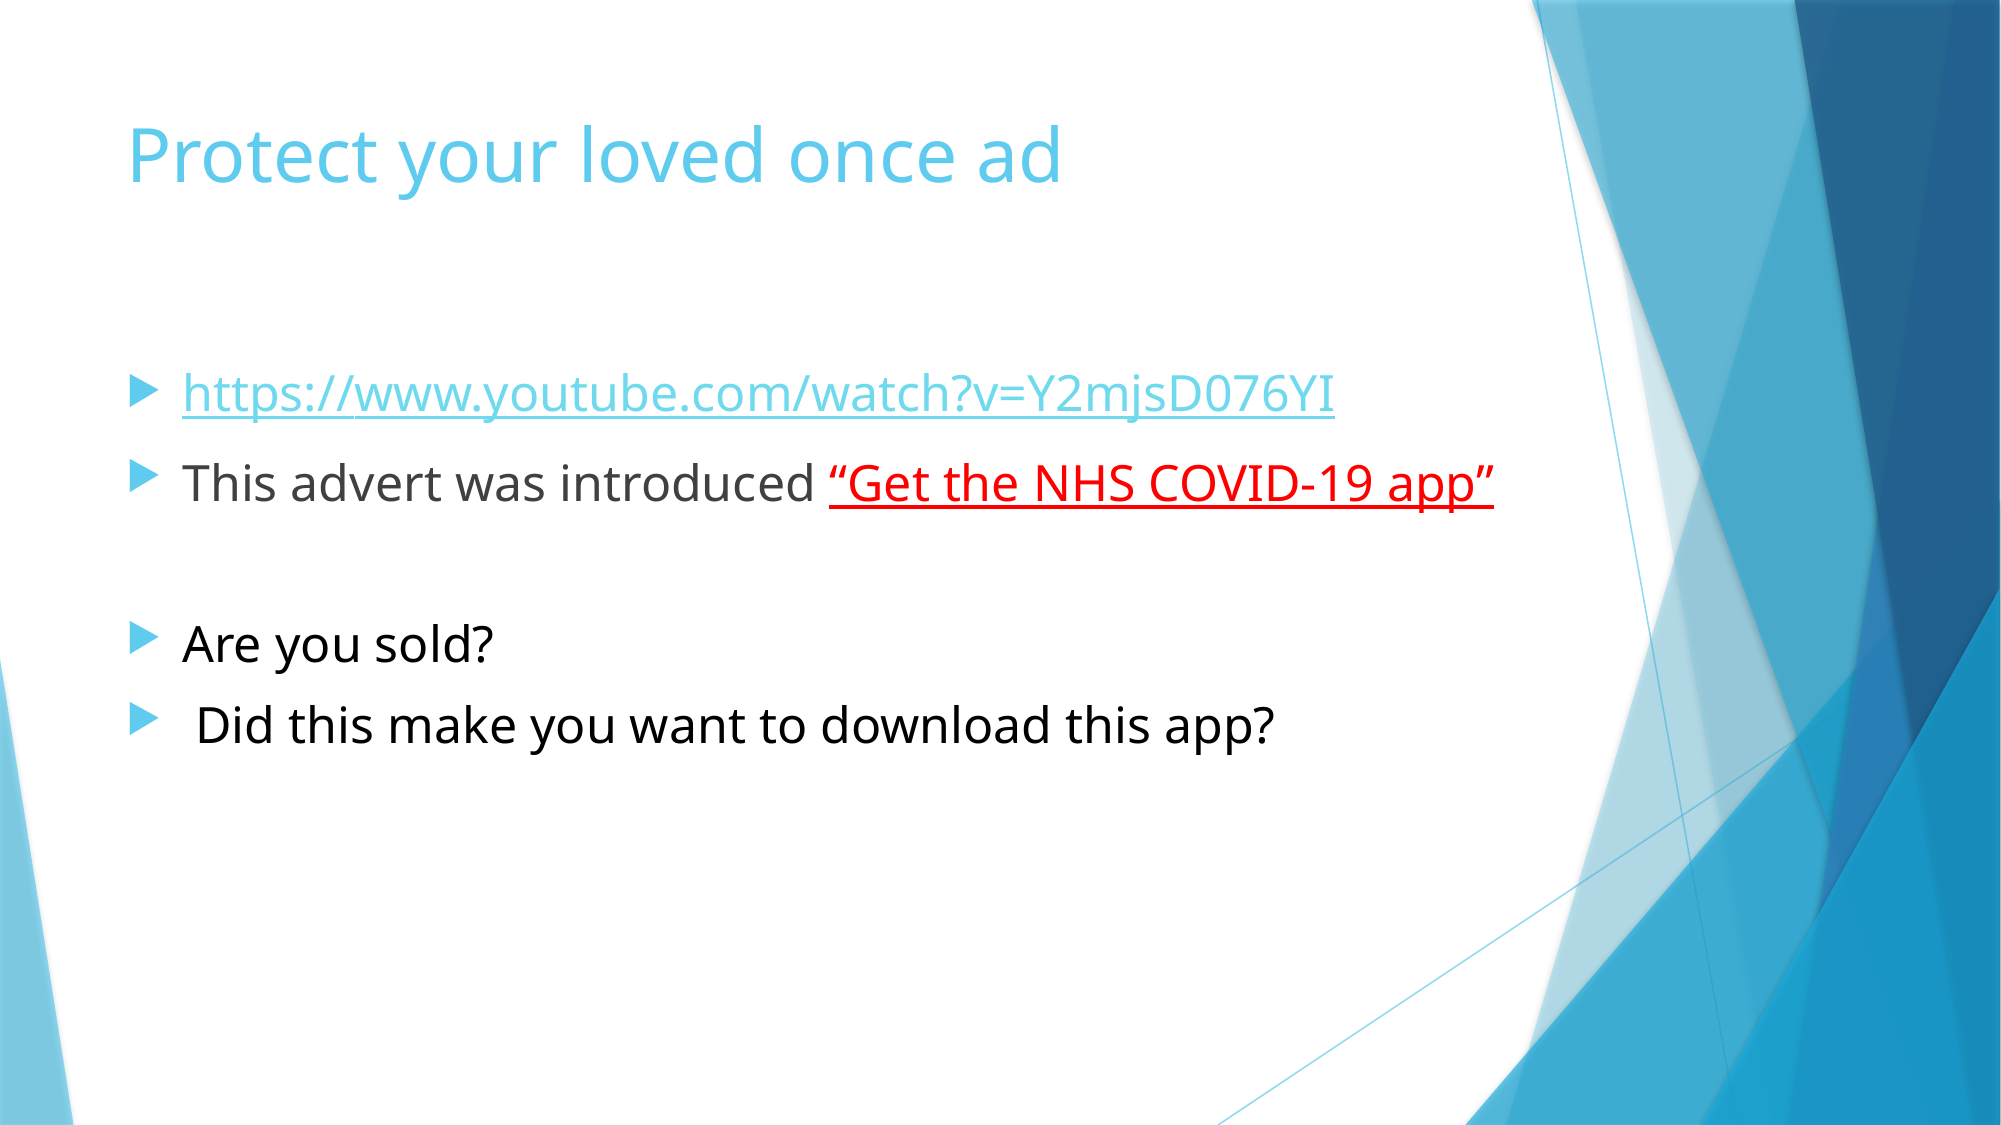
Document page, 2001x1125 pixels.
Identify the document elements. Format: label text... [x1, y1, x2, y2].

list https://www.youtube.com/watch?v=Y2mjsD076YI This advert was introduced “Get the NHS COVID-19 app” Are you sold? Did this make you want to download this app? [111, 354, 1522, 992]
title Protect your loved once ad [111, 99, 1522, 317]
